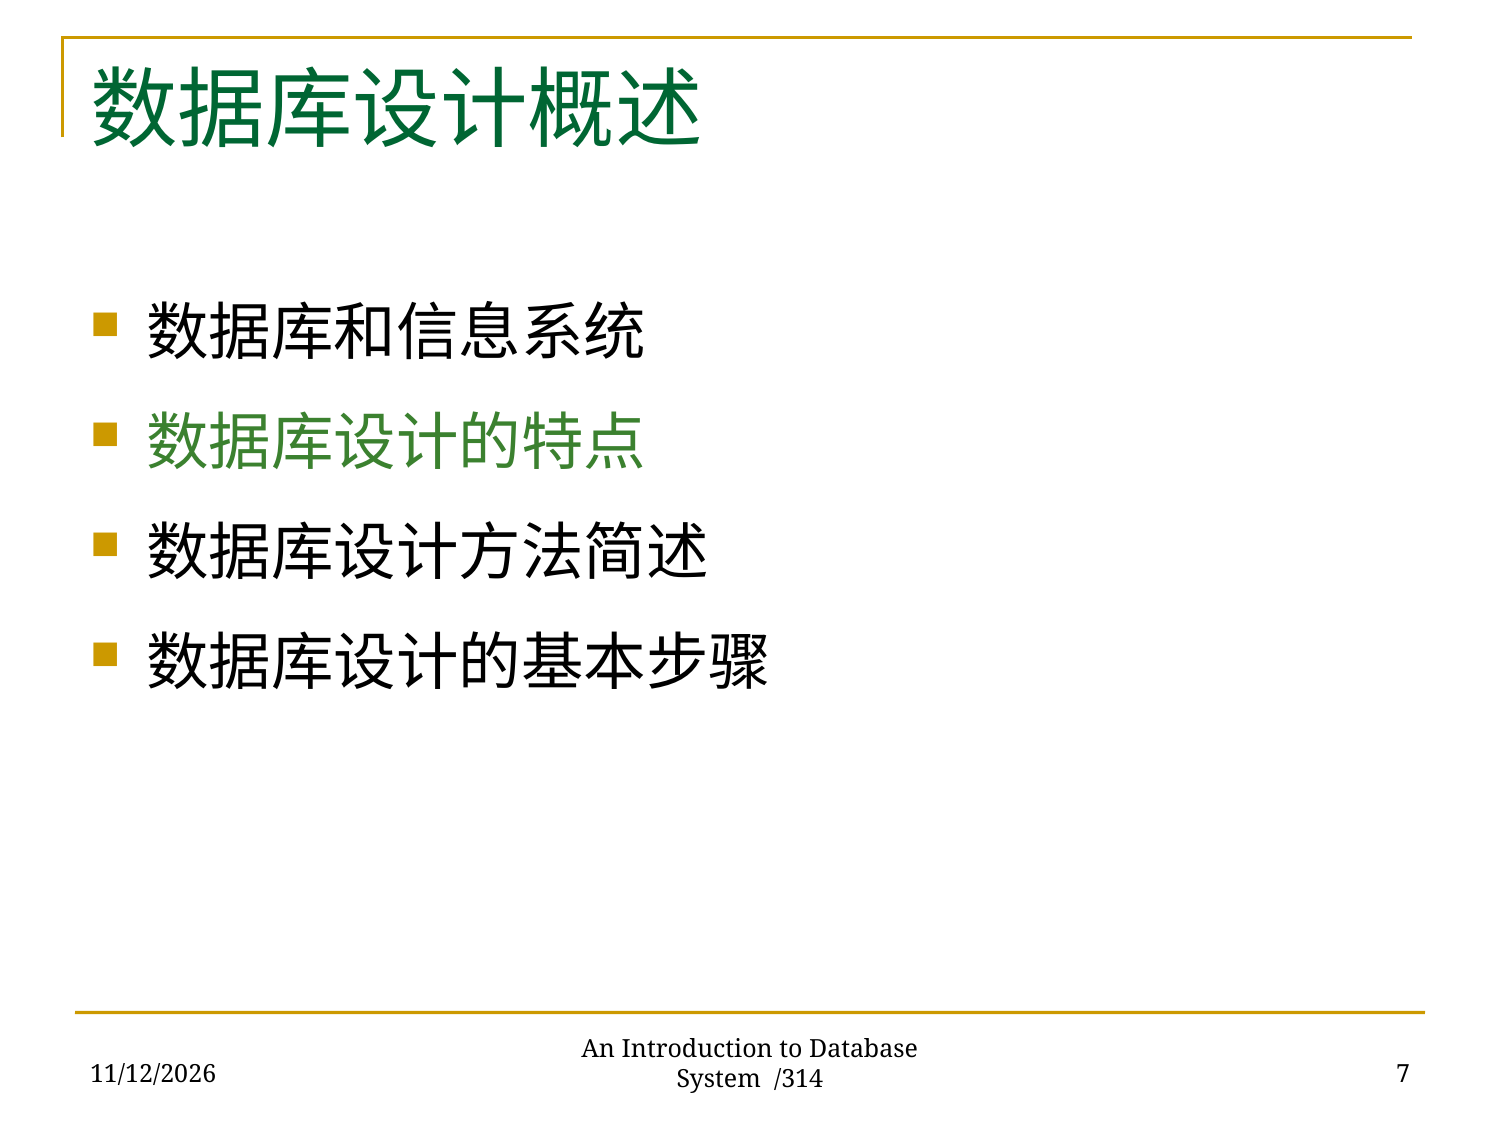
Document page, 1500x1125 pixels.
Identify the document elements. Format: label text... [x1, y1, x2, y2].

list 数据库和信息系统 数据库设计的特点 数据库设计方法简述 数据库设计的基本步骤 [75, 262, 1425, 1006]
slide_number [75, 1024, 425, 1100]
footer An Introduction to Database System /314 [512, 1025, 988, 1100]
slide_number 7 [1074, 1024, 1425, 1100]
title 数据库设计概述 [75, 45, 1425, 233]
